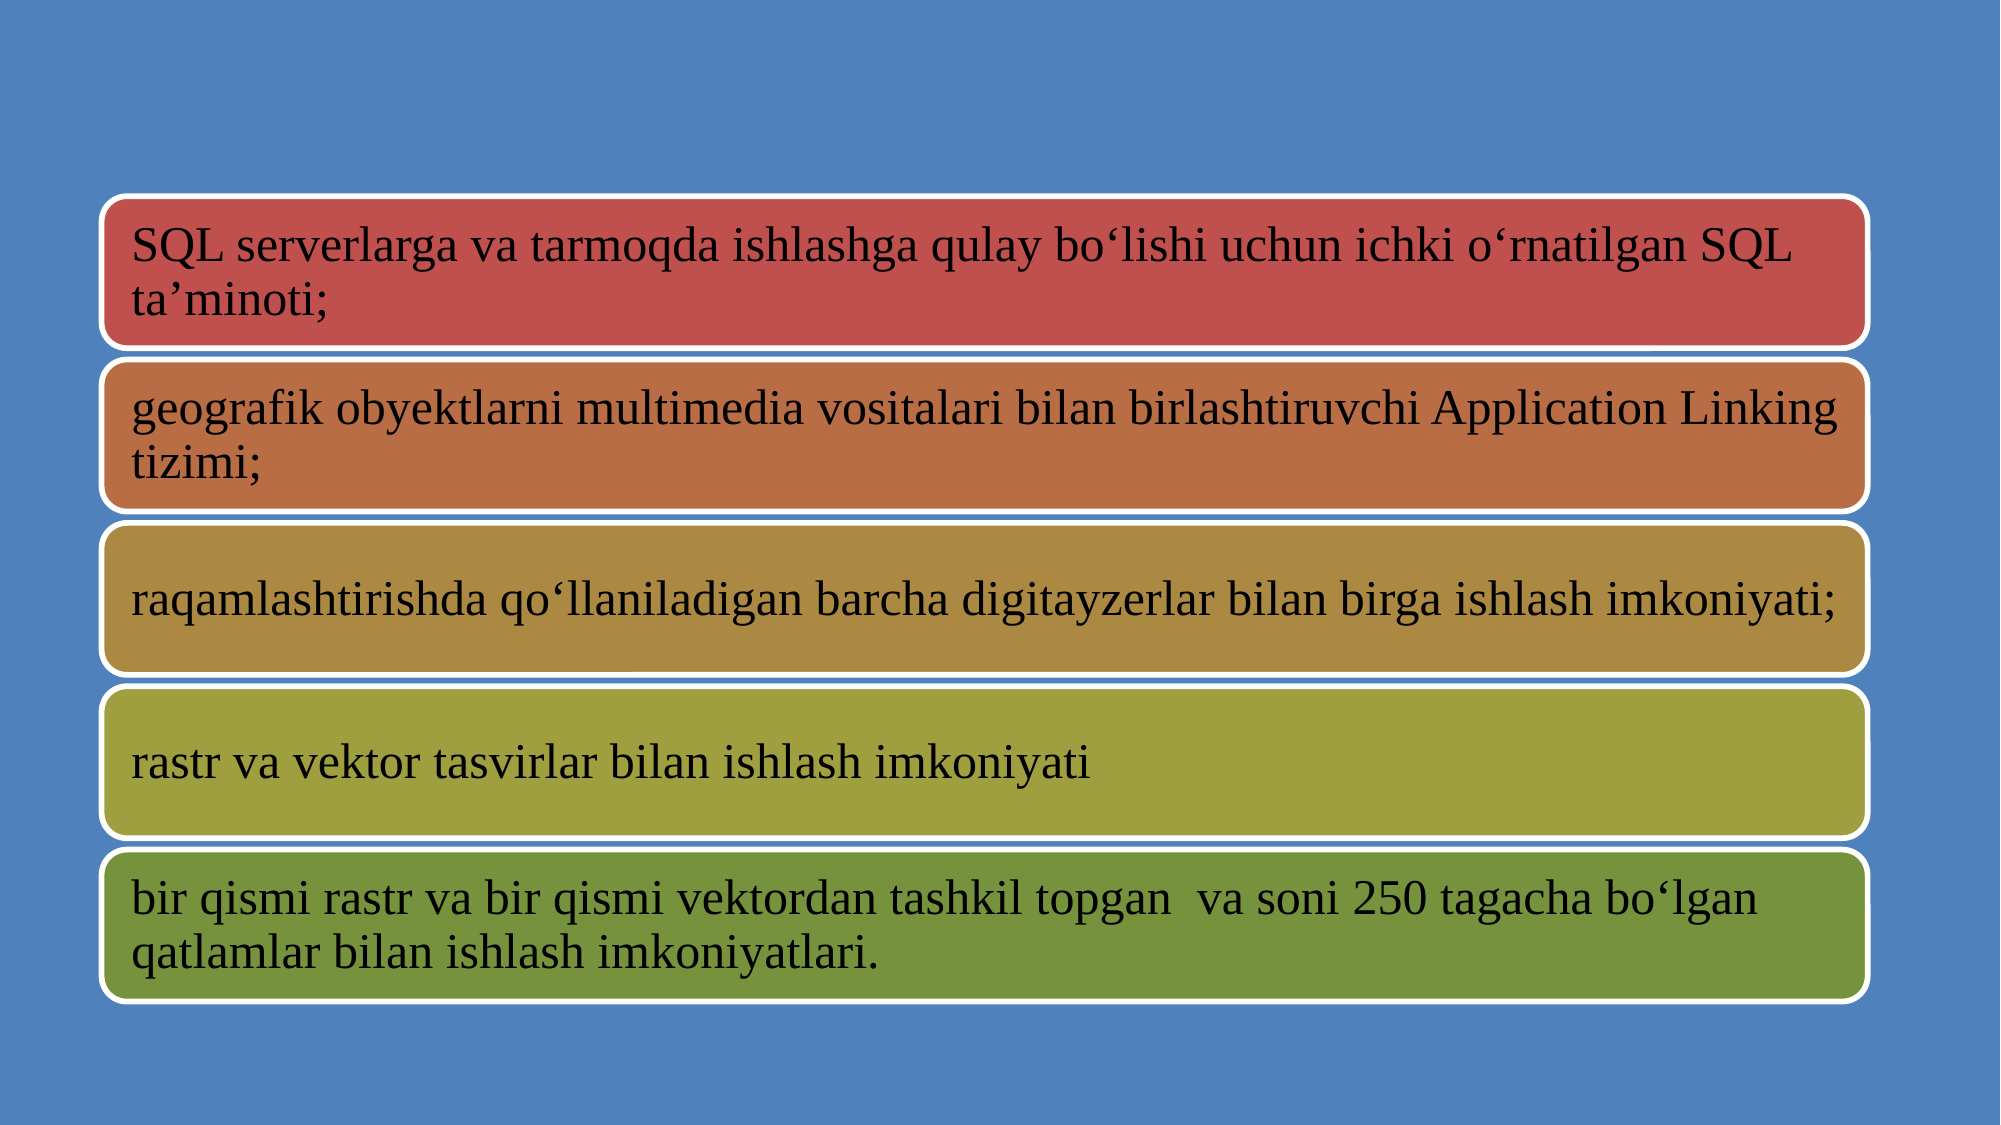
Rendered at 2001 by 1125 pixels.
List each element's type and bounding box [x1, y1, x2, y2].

text_box [101, 189, 1868, 1008]
